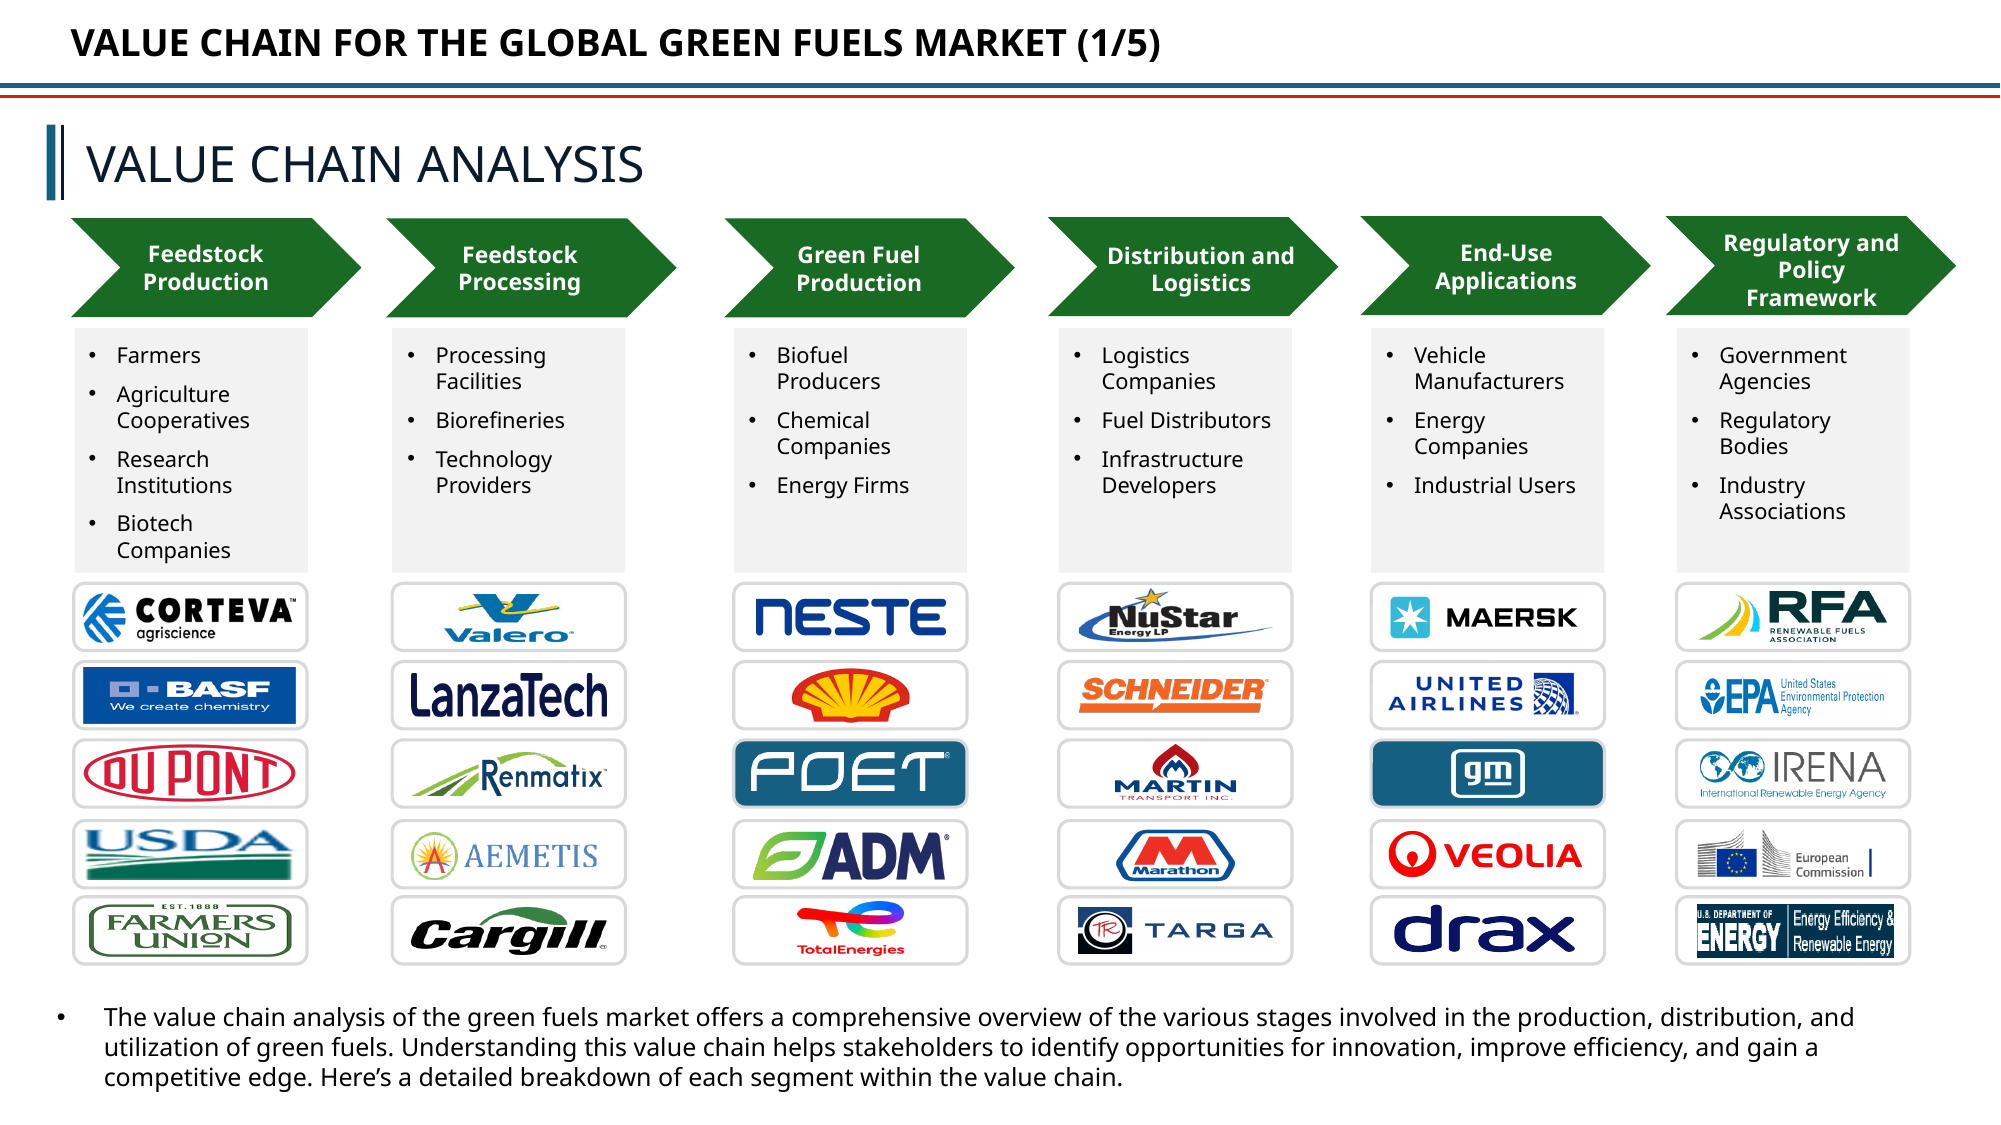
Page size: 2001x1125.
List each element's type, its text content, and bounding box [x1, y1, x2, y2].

text_box [1057, 738, 1294, 809]
text_box Government Agencies Regulatory Bodies Industry Associations [1676, 334, 1910, 532]
text_box [732, 738, 969, 809]
text_box [1370, 326, 1606, 574]
text_box [1057, 659, 1294, 731]
text_box Biofuel Producers Chemical Companies Energy Firms [733, 334, 967, 505]
text_box VALUE CHAIN ANALYSIS [71, 124, 1776, 200]
text_box Vehicle Manufacturers Energy Companies Industrial Users [1371, 334, 1605, 505]
picture [83, 828, 297, 880]
picture [443, 594, 574, 643]
text_box [732, 819, 969, 890]
text_box [732, 581, 969, 653]
text_box [1057, 326, 1294, 574]
picture [1383, 668, 1586, 721]
text_box VALUE CHAIN FOR THE GLOBAL GREEN FUELS MARKET (1/5) [55, 12, 1938, 72]
picture [410, 752, 607, 797]
text_box [1916, 225, 1957, 306]
text_box Feedstock Production [96, 232, 316, 303]
picture [82, 666, 296, 724]
text_box [390, 659, 627, 731]
picture [1450, 749, 1526, 798]
text_box [1057, 895, 1294, 966]
picture [82, 592, 296, 643]
text_box [73, 326, 309, 574]
text_box [1674, 819, 1912, 890]
text_box Regulatory and Policy Framework [1707, 221, 1916, 319]
picture [1383, 901, 1586, 956]
text_box [390, 895, 627, 966]
text_box [724, 218, 981, 233]
picture [1696, 903, 1895, 958]
text_box [72, 738, 309, 809]
picture [751, 594, 951, 642]
picture [1696, 671, 1887, 721]
text_box [1665, 216, 1912, 258]
picture [1696, 828, 1895, 880]
text_box [1369, 738, 1607, 809]
text_box [732, 659, 969, 731]
text_box [1369, 819, 1607, 890]
text_box Distribution and Logistics [1078, 234, 1324, 304]
picture [1383, 827, 1588, 882]
picture [751, 752, 951, 791]
text_box [1674, 659, 1912, 731]
picture [1114, 828, 1237, 882]
text_box [1057, 581, 1294, 653]
text_box [1057, 819, 1294, 890]
text_box [72, 819, 309, 890]
text_box The value chain analysis of the green fuels market offers a comprehensive overview of the various stages involved in the production, distribution, and utilization of green fuels. Understanding this value chain helps stakeholders to identify opportunities for innovation, improve efficiency, and gain a competitive edge. Here’s a detailed breakdown of each segment within the value chain. [0, 994, 1938, 1099]
text_box [386, 303, 642, 318]
picture [410, 673, 607, 718]
picture [82, 744, 296, 802]
text_box [1369, 659, 1607, 731]
text_box [386, 218, 642, 233]
text_box [1047, 217, 1306, 248]
text_box End-Use Applications [1410, 231, 1603, 302]
picture [790, 668, 911, 723]
text_box [390, 738, 627, 809]
picture [796, 900, 905, 957]
text_box Feedstock Processing [397, 233, 643, 303]
text_box Farmers Agriculture Cooperatives Research Institutions Biotech Companies [73, 334, 307, 570]
text_box [70, 218, 362, 318]
text_box [1674, 581, 1912, 653]
text_box [1674, 895, 1912, 966]
text_box [1360, 216, 1651, 316]
text_box [72, 895, 309, 966]
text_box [46, 124, 64, 201]
picture [1073, 672, 1274, 718]
text_box [72, 659, 309, 731]
text_box [391, 326, 627, 574]
text_box [982, 234, 1015, 301]
picture [1114, 744, 1237, 801]
picture [1383, 592, 1586, 644]
text_box [1675, 326, 1911, 574]
text_box [72, 581, 309, 653]
text_box [1324, 252, 1339, 282]
text_box [1369, 895, 1607, 966]
text_box [390, 819, 627, 890]
picture [83, 901, 296, 960]
text_box Green Fuel Production [736, 233, 982, 303]
text_box Logistics Companies Fuel Distributors Infrastructure Developers [1058, 334, 1292, 505]
text_box [1674, 738, 1912, 809]
picture [410, 906, 607, 955]
text_box Processing Facilities Biorefineries Technology Providers [392, 334, 626, 505]
picture [1696, 590, 1887, 643]
picture [410, 831, 607, 880]
text_box [643, 234, 677, 302]
text_box [390, 581, 627, 653]
picture [1696, 747, 1887, 800]
picture [1078, 583, 1274, 645]
text_box [724, 303, 980, 318]
text_box [1369, 581, 1607, 653]
picture [1078, 906, 1274, 954]
text_box [1047, 286, 1302, 317]
picture [751, 828, 951, 880]
text_box [732, 895, 969, 966]
text_box [1665, 273, 1707, 316]
text_box [732, 326, 969, 574]
